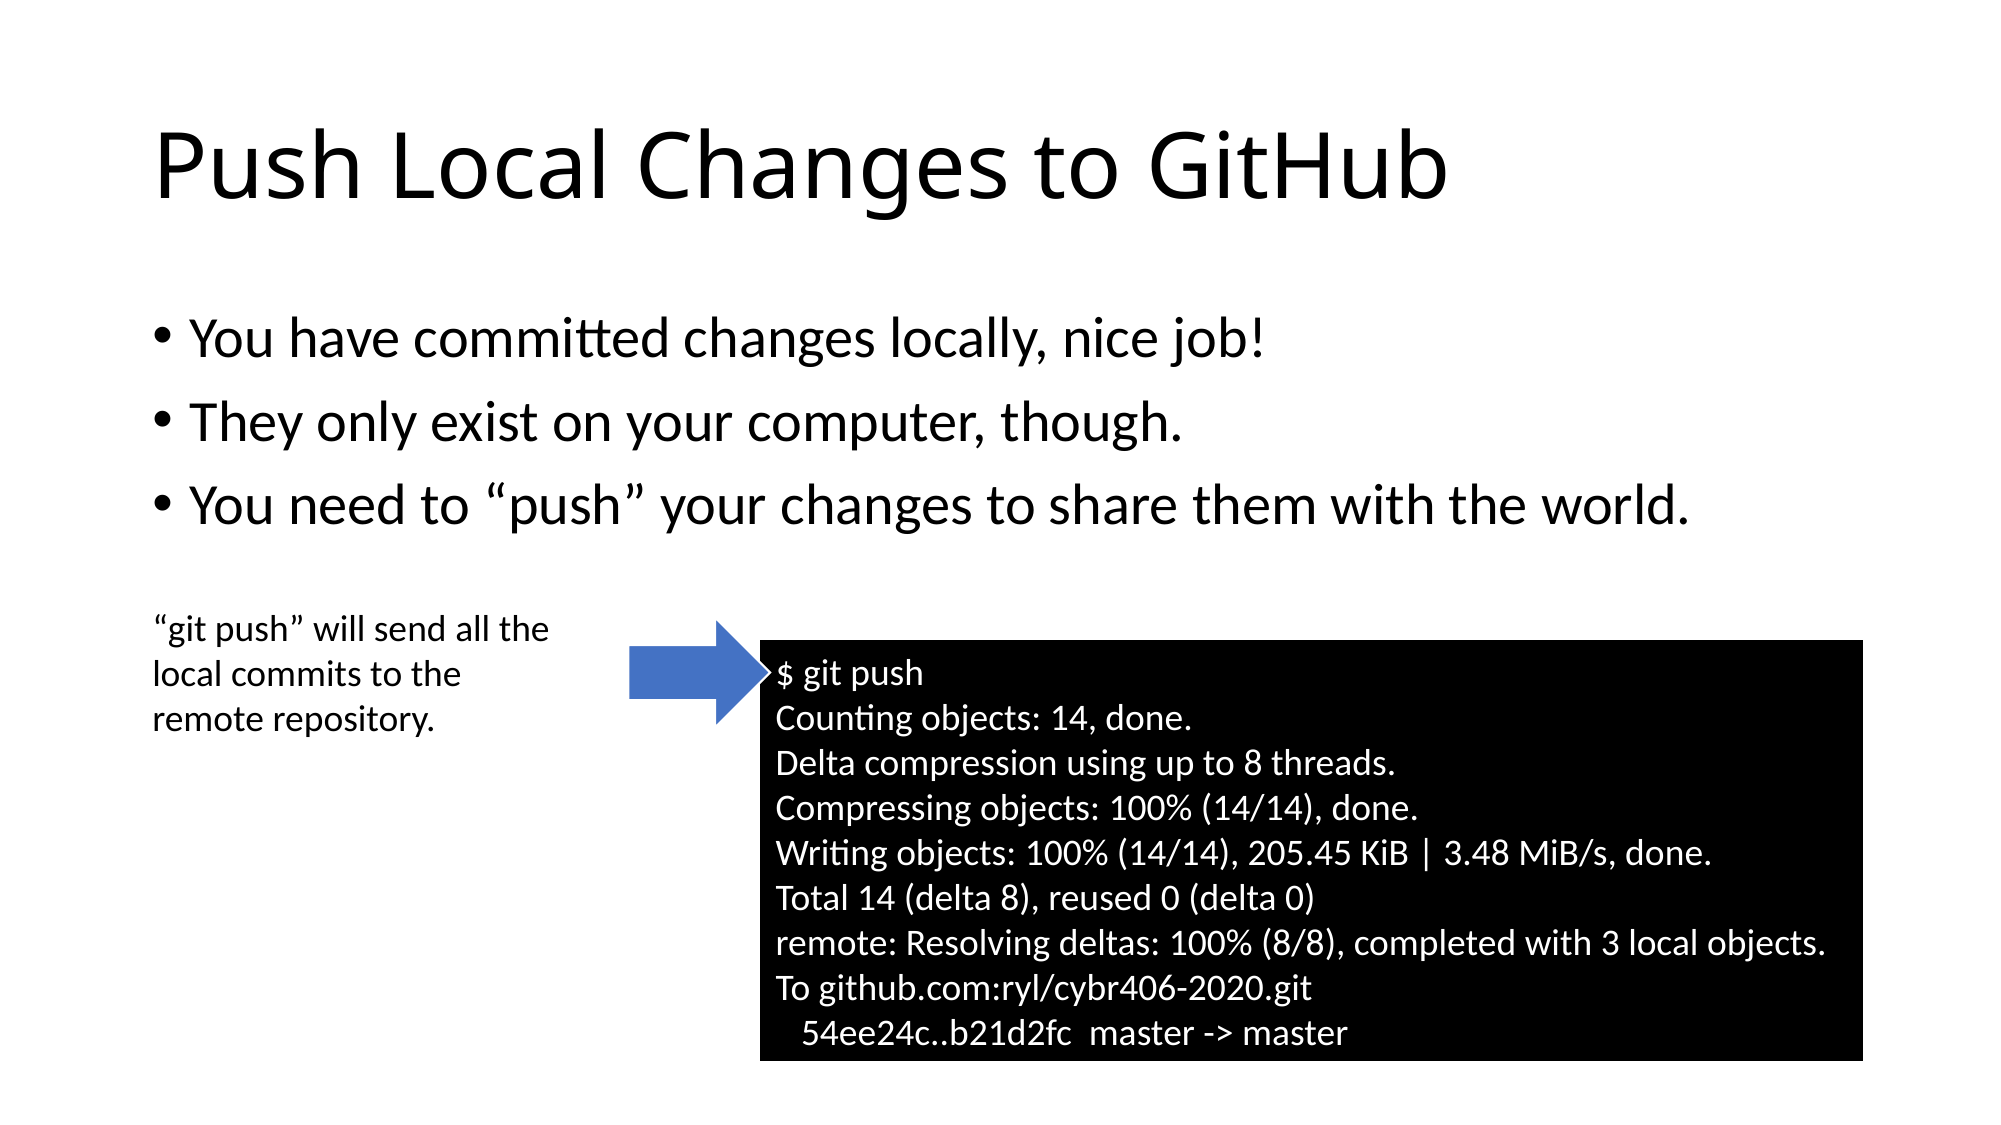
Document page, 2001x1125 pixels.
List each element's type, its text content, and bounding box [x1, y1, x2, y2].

text_box [627, 614, 772, 731]
text_box $ git push Counting objects: 14, done. Delta compression using up to 8 threads. Compressing objects: 100% (14/14), done. Writing objects: 100% (14/14), 205.45 KiB | 3.48 MiB/s, done. Total 14 (delta 8), reused 0 (delta 0) remote: Resolving deltas: 100% (8/8), completed with 3 local objects. To github.com:ryl/cybr406-2020.git 54ee24c..b21d2fc master -> master [760, 640, 1863, 1061]
title Push Local Changes to GitHub [137, 59, 1863, 278]
list You have committed changes locally, nice job! They only exist on your computer, though. You need to “push” your changes to share them with the world. [137, 299, 1863, 572]
text_box “git push” will send all the local commits to the remote repository. [137, 596, 578, 747]
